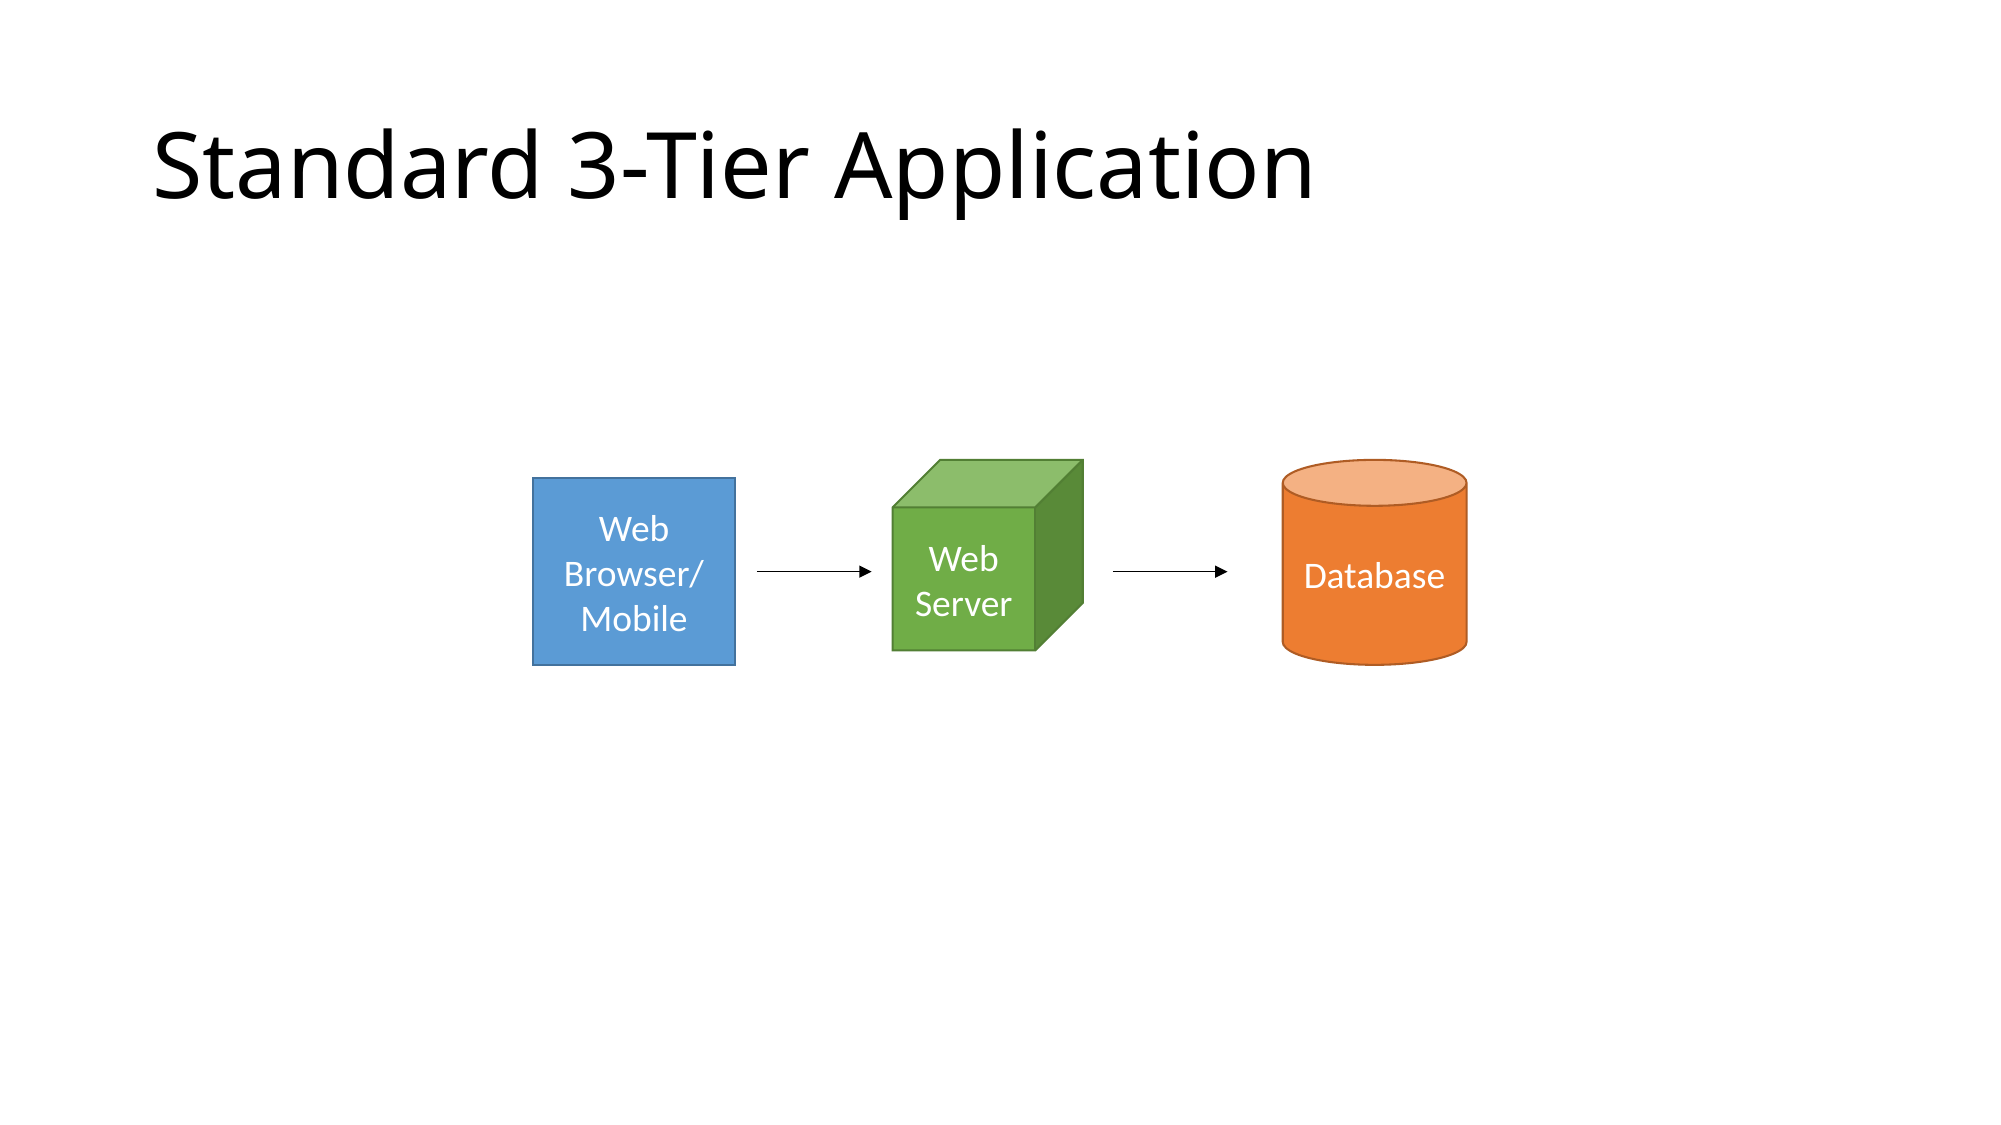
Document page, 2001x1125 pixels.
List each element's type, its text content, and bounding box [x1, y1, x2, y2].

title Standard 3-Tier Application [137, 59, 1863, 278]
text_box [533, 459, 1467, 665]
